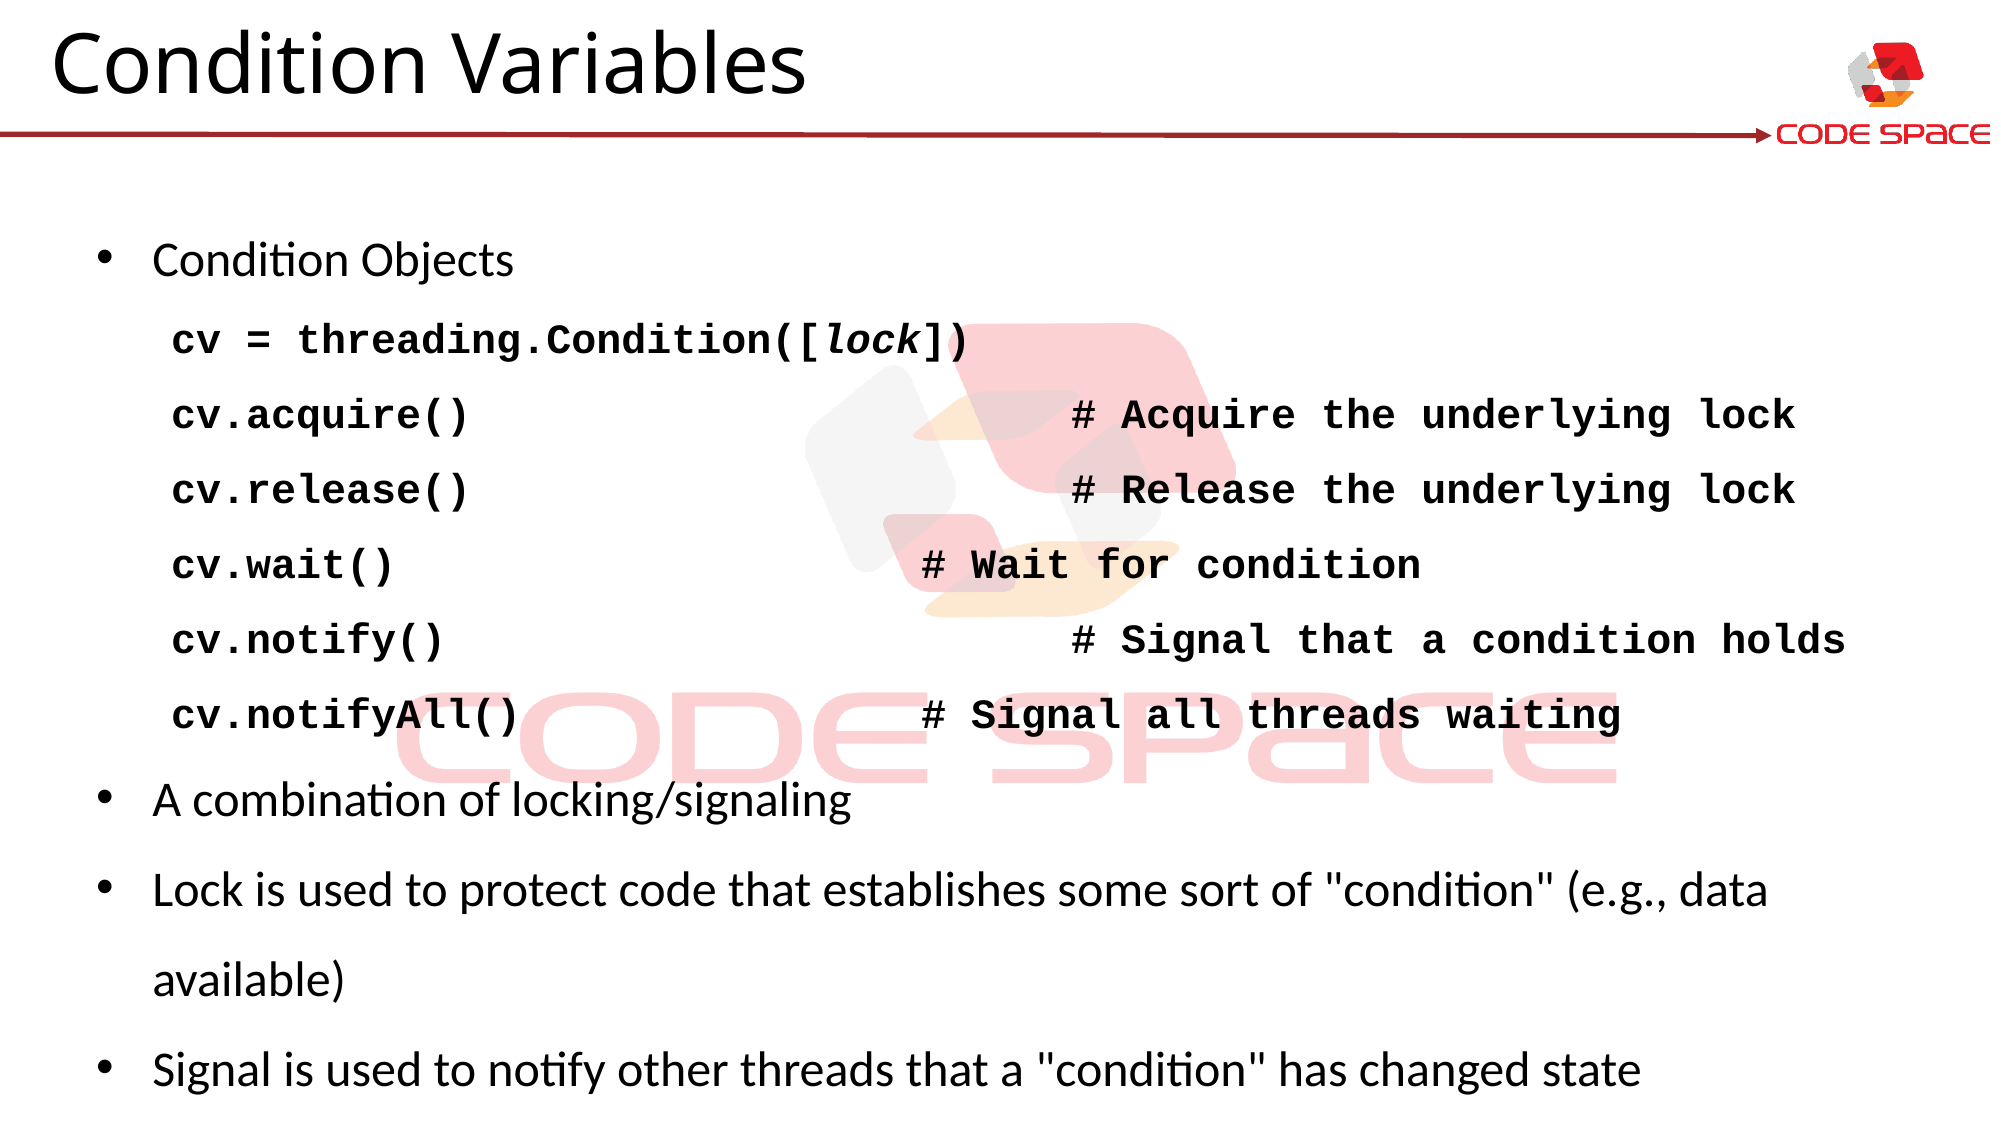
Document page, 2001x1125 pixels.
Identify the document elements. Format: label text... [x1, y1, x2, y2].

picture [1707, 0, 2001, 219]
text_box Condition Objects cv = threading.Condition([lock]) cv.acquire() # Acquire the underlying lock cv.release() # Release the underlying lock cv.wait() # Wait for condition cv.notify() # Signal that a condition holds cv.notifyAll() # Signal all threads waiting A combination of locking/signaling Lock is used to protect code that establishes some sort of "condition" (e.g., data available) Signal is used to notify other threads that a "condition" has changed state [34, 189, 1947, 1105]
title Condition Variables [34, 18, 1772, 114]
